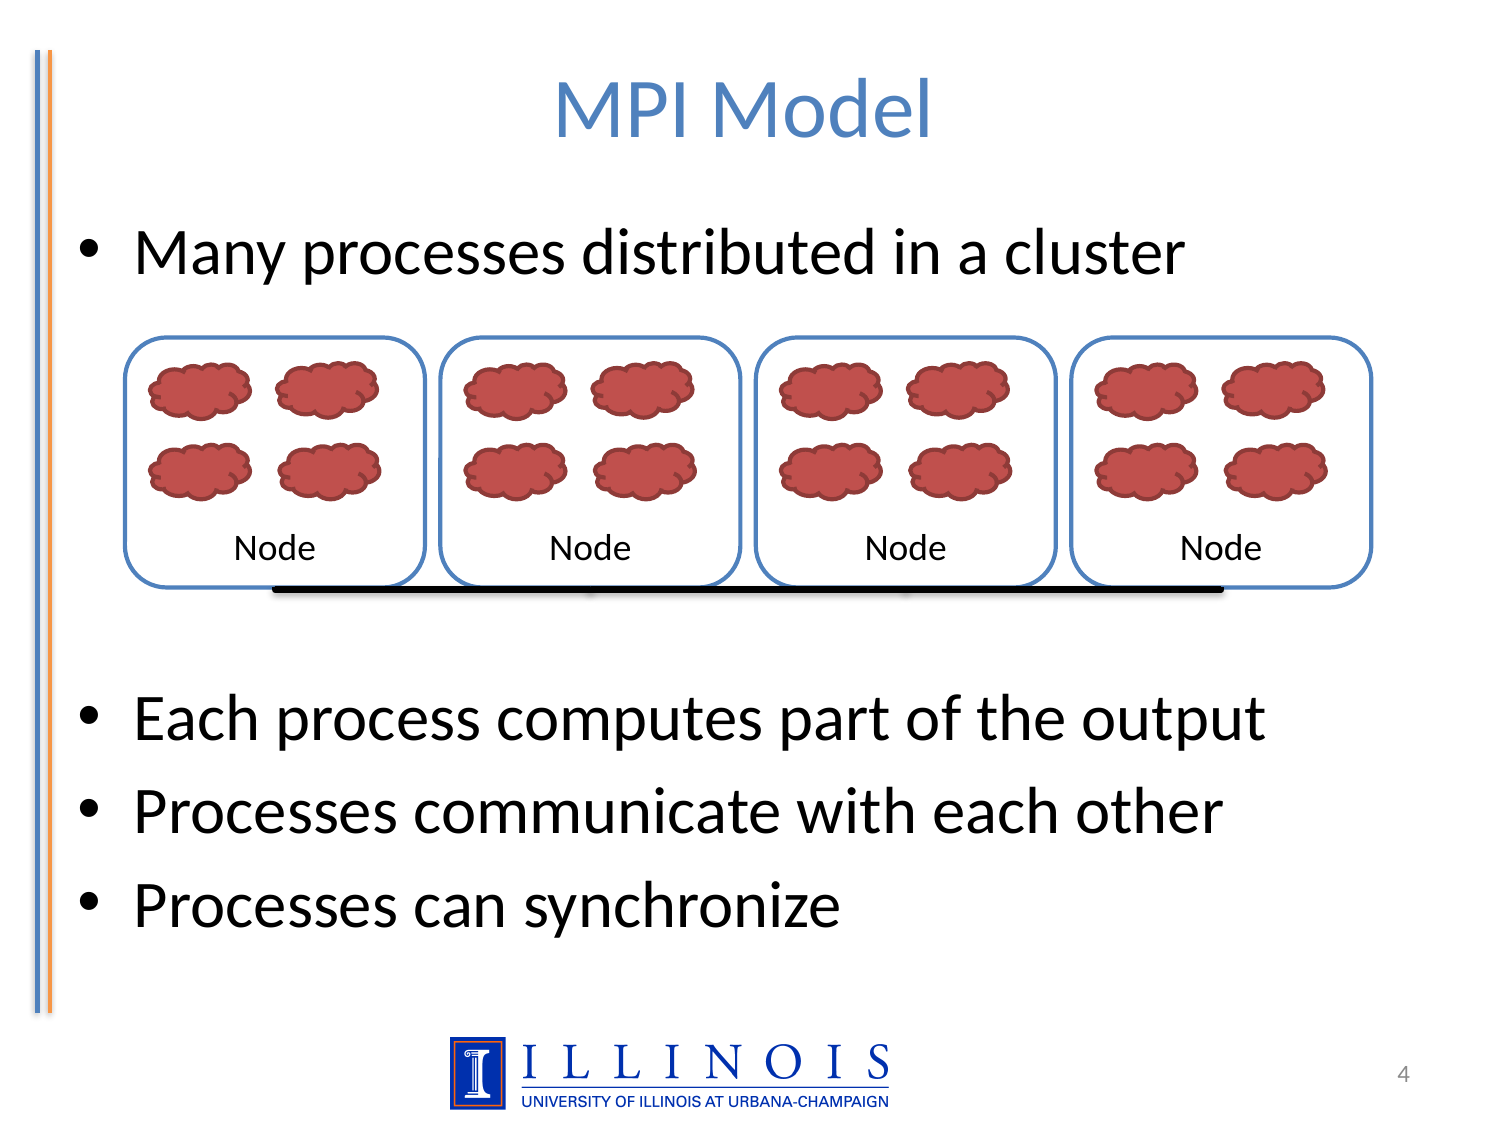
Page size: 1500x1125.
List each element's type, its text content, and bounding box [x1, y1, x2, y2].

list Many processes distributed in a cluster Each process computes part of the output Processes communicate with each other Processes can synchronize [62, 200, 1425, 1005]
picture [450, 1037, 889, 1110]
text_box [1071, 337, 1372, 588]
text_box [755, 337, 1057, 588]
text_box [440, 337, 741, 588]
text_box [124, 337, 426, 588]
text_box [432, 429, 436, 746]
title MPI Model [62, 45, 1425, 163]
slide_number 4 [1337, 1042, 1425, 1103]
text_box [747, 429, 751, 746]
